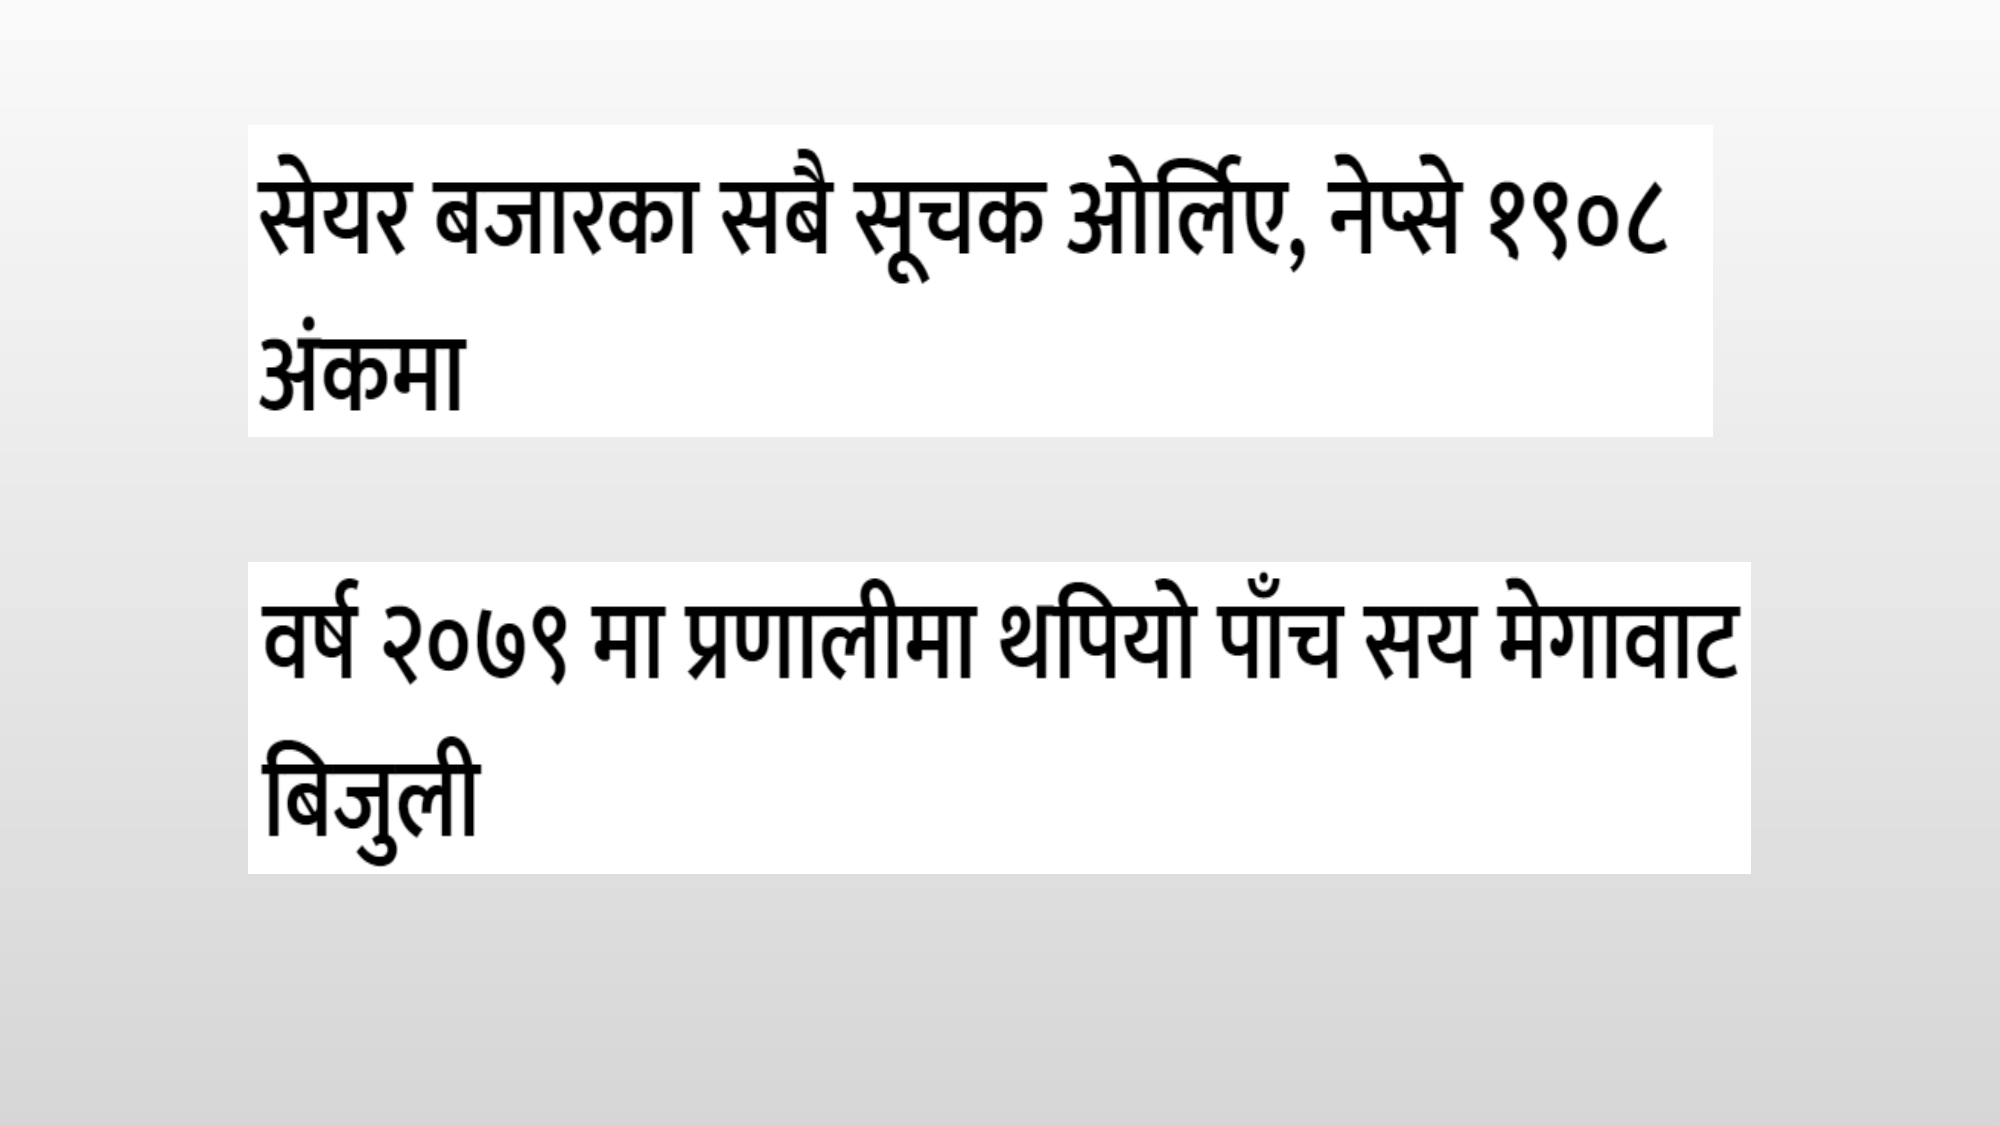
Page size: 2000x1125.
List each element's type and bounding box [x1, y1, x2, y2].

picture [248, 125, 1713, 437]
picture [248, 562, 1751, 874]
